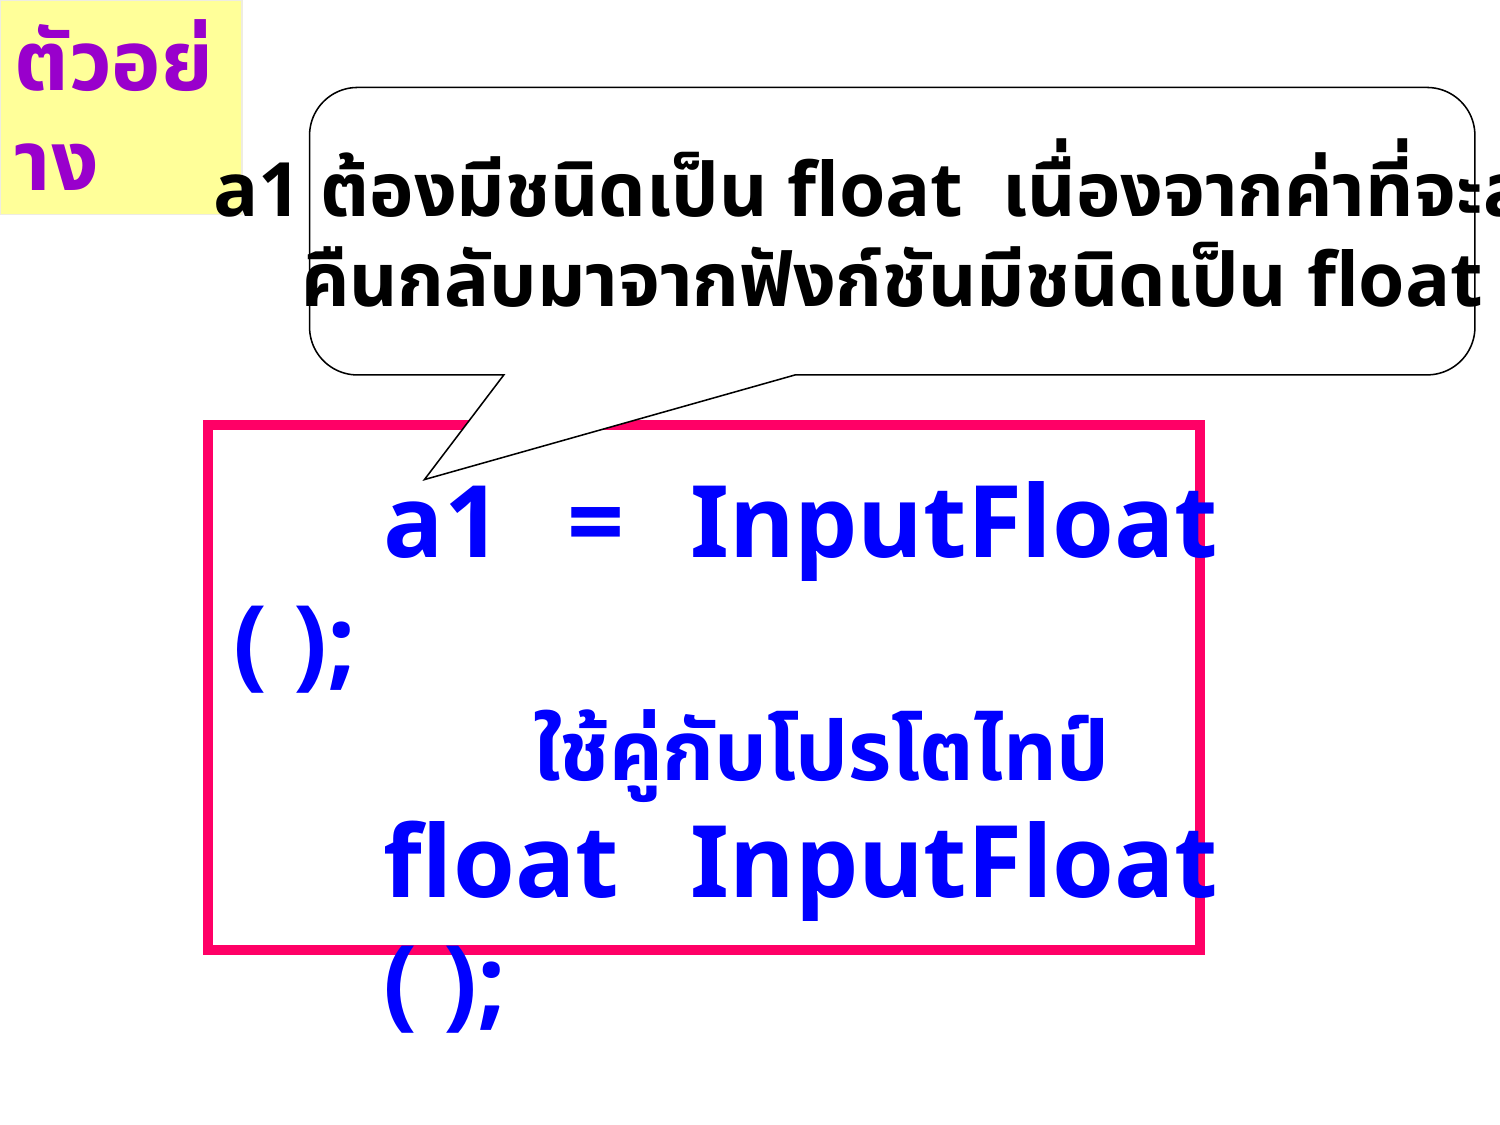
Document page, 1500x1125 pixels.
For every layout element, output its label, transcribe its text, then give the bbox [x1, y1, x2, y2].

text_box [207, 424, 465, 950]
text_box [537, 424, 1200, 449]
text_box a1 ต้องมีชนิดเป็น float เนื่องจากค่าที่จะส่ง คืนกลับมาจากฟังก์ชันมีชนิดเป็น float [309, 87, 1475, 480]
text_box a1 = InputFloat ( ); ใช้คู่กับโปรโตไทป์ float InputFloat ( ); [219, 449, 1235, 1125]
text_box ตัวอย่าง [0, 0, 243, 215]
